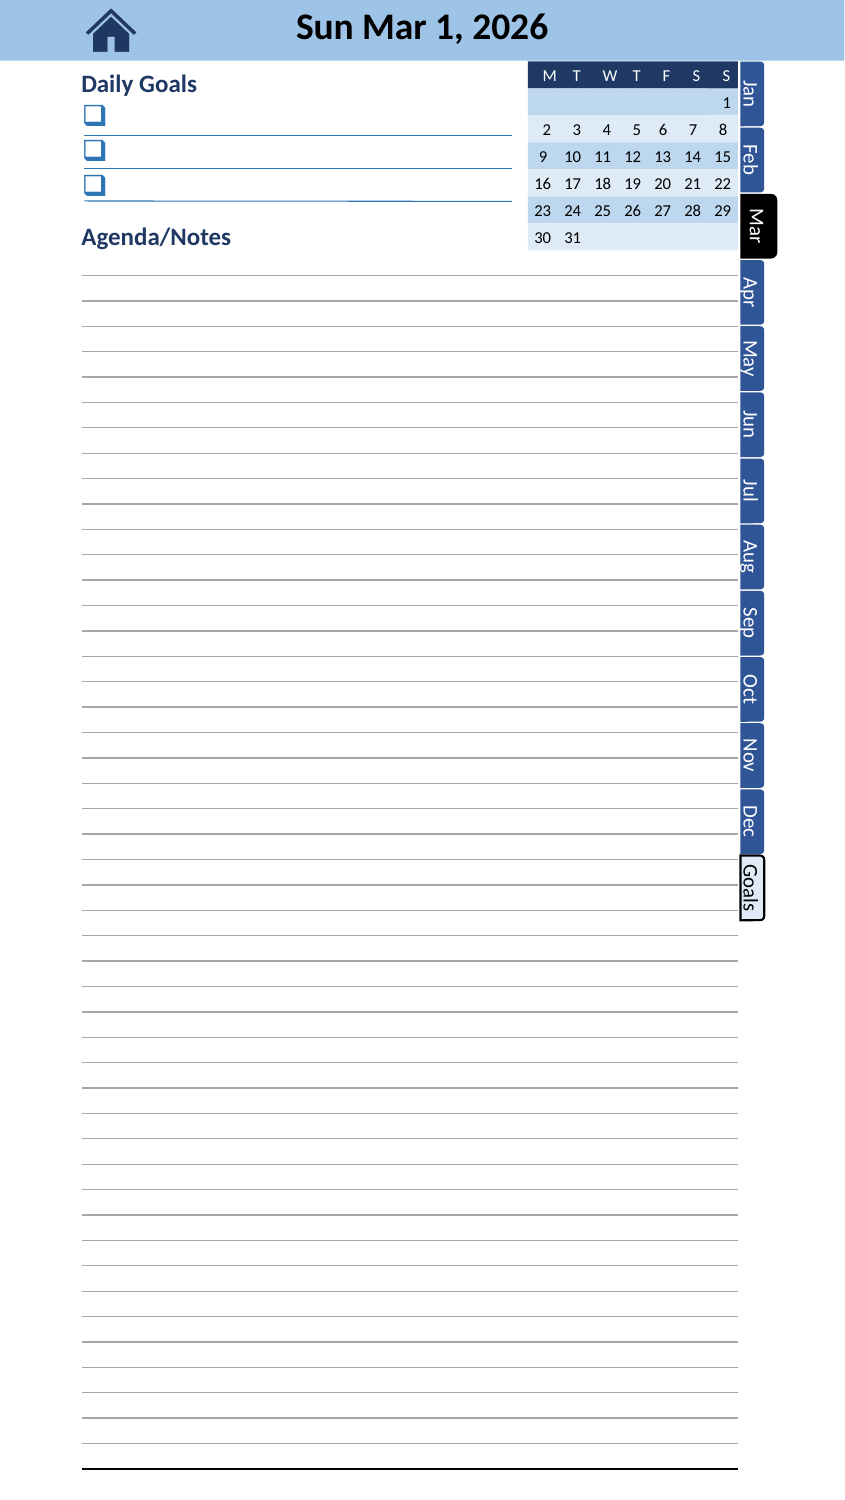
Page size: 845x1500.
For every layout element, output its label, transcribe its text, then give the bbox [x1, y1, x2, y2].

picture [82, 1, 140, 59]
list Sun Mar 1, 2026 [190, 0, 655, 61]
